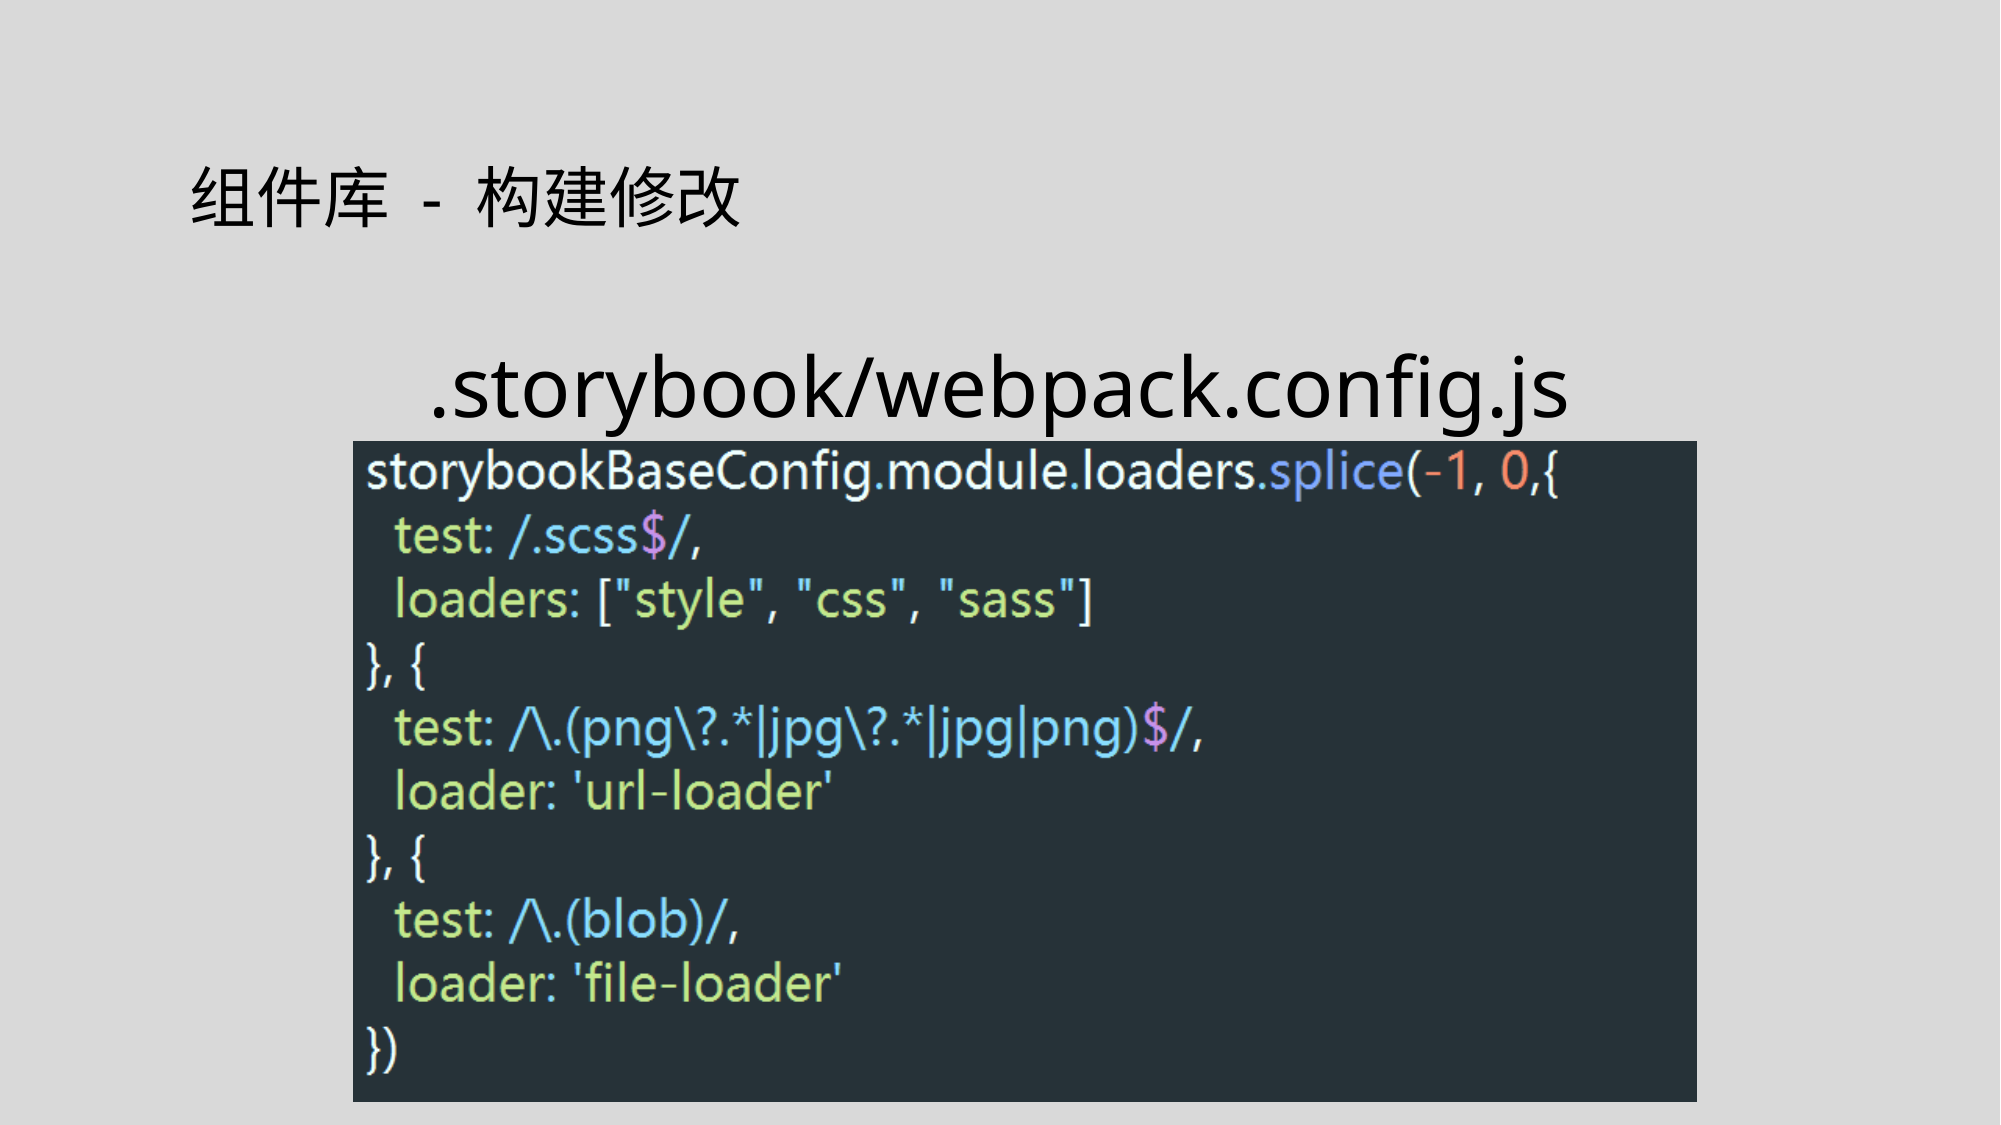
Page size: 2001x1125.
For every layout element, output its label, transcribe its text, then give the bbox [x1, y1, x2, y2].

picture [353, 441, 1697, 1103]
text_box .storybook/webpack.config.js [414, 326, 1586, 441]
text_box 组件库 - 构建修改 [175, 148, 1756, 243]
